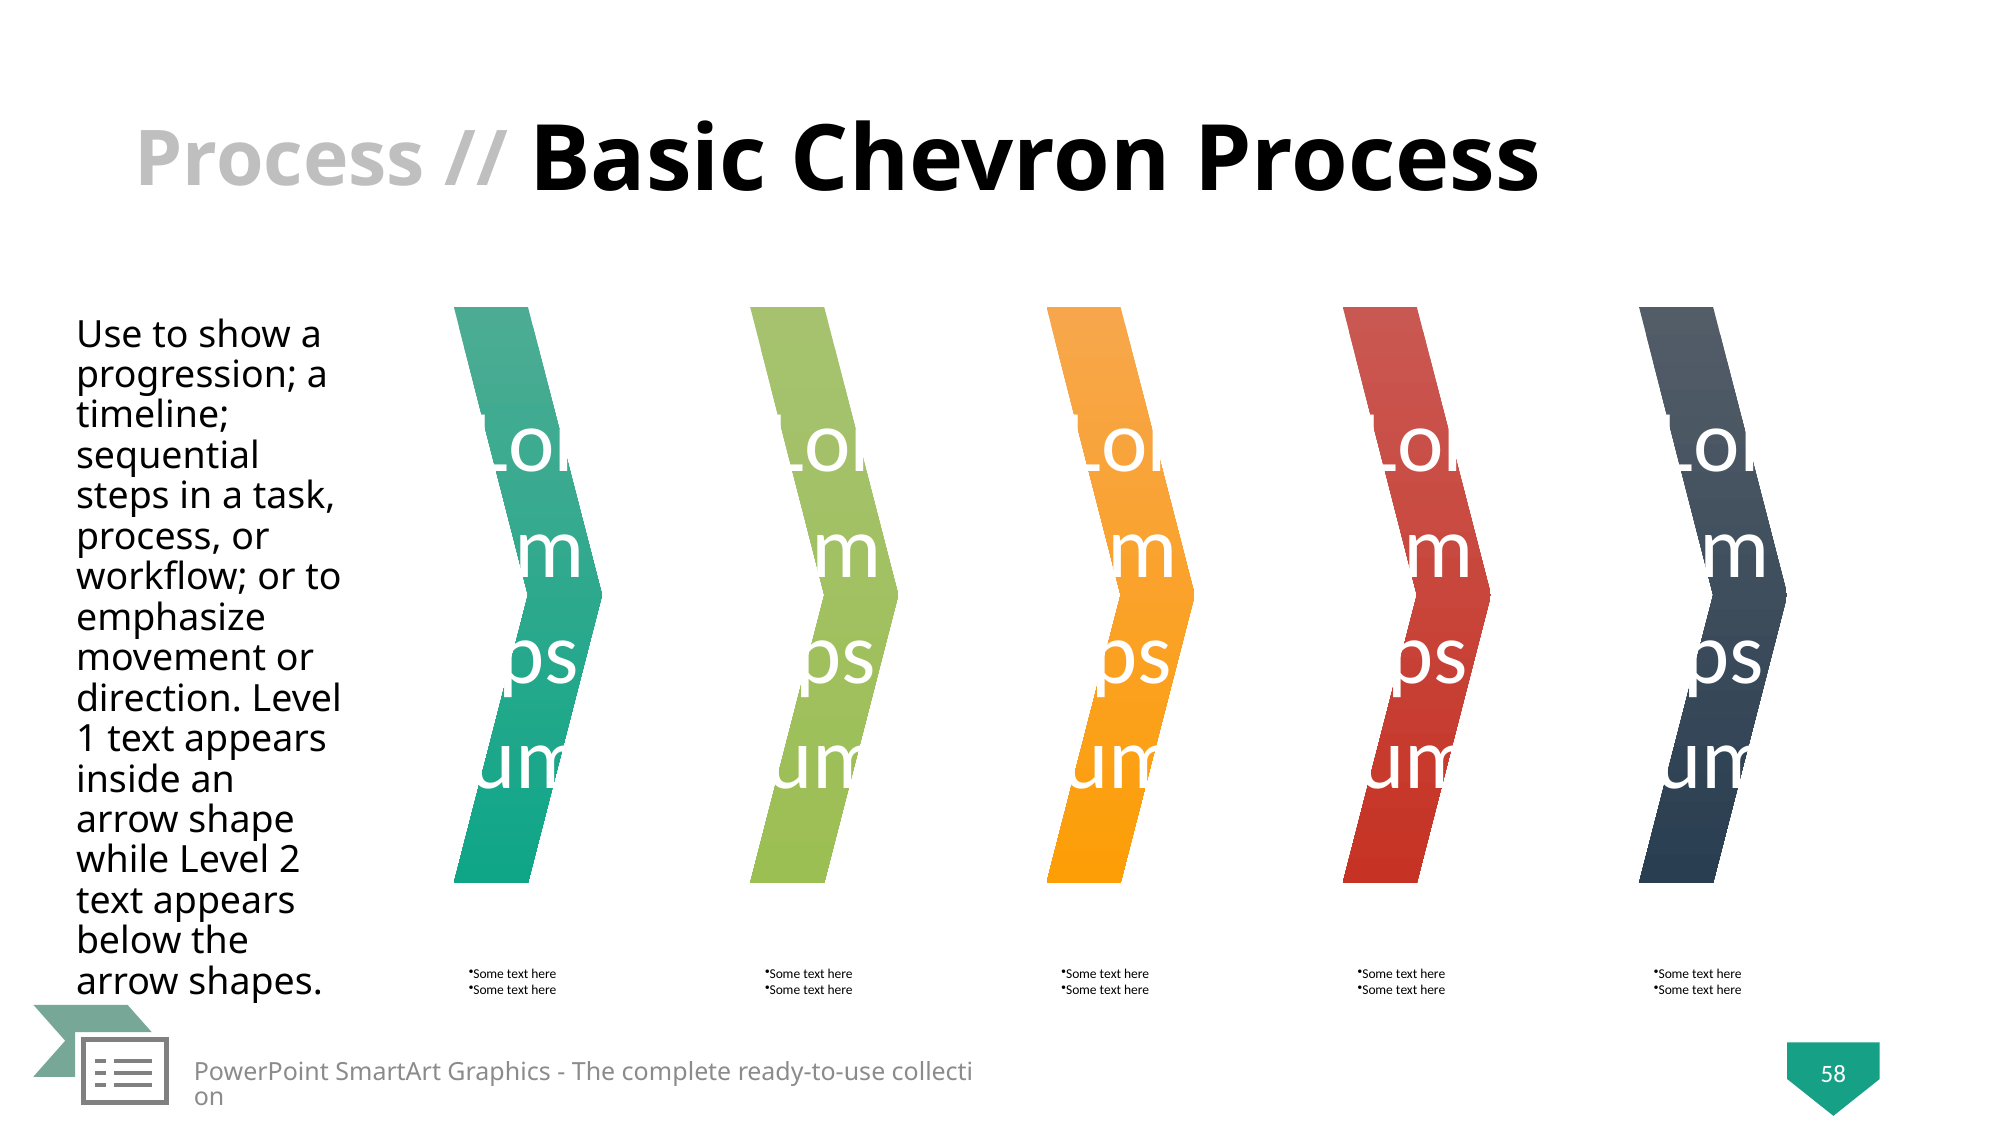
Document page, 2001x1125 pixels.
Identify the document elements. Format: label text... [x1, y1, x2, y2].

title Basic Chevron Process [514, 52, 1863, 270]
list Use to show a progression; a timeline; sequential steps in a task, process, or workflow; or to emphasize movement or direction. Level 1 text appears inside an arrow shape while Level 2 text appears below the arrow shapes. [60, 307, 361, 936]
footer PowerPoint SmartArt Graphics - The complete ready-to-use collection [178, 1042, 1004, 1103]
slide_number 58 [1787, 1042, 1880, 1103]
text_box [453, 307, 1788, 1007]
